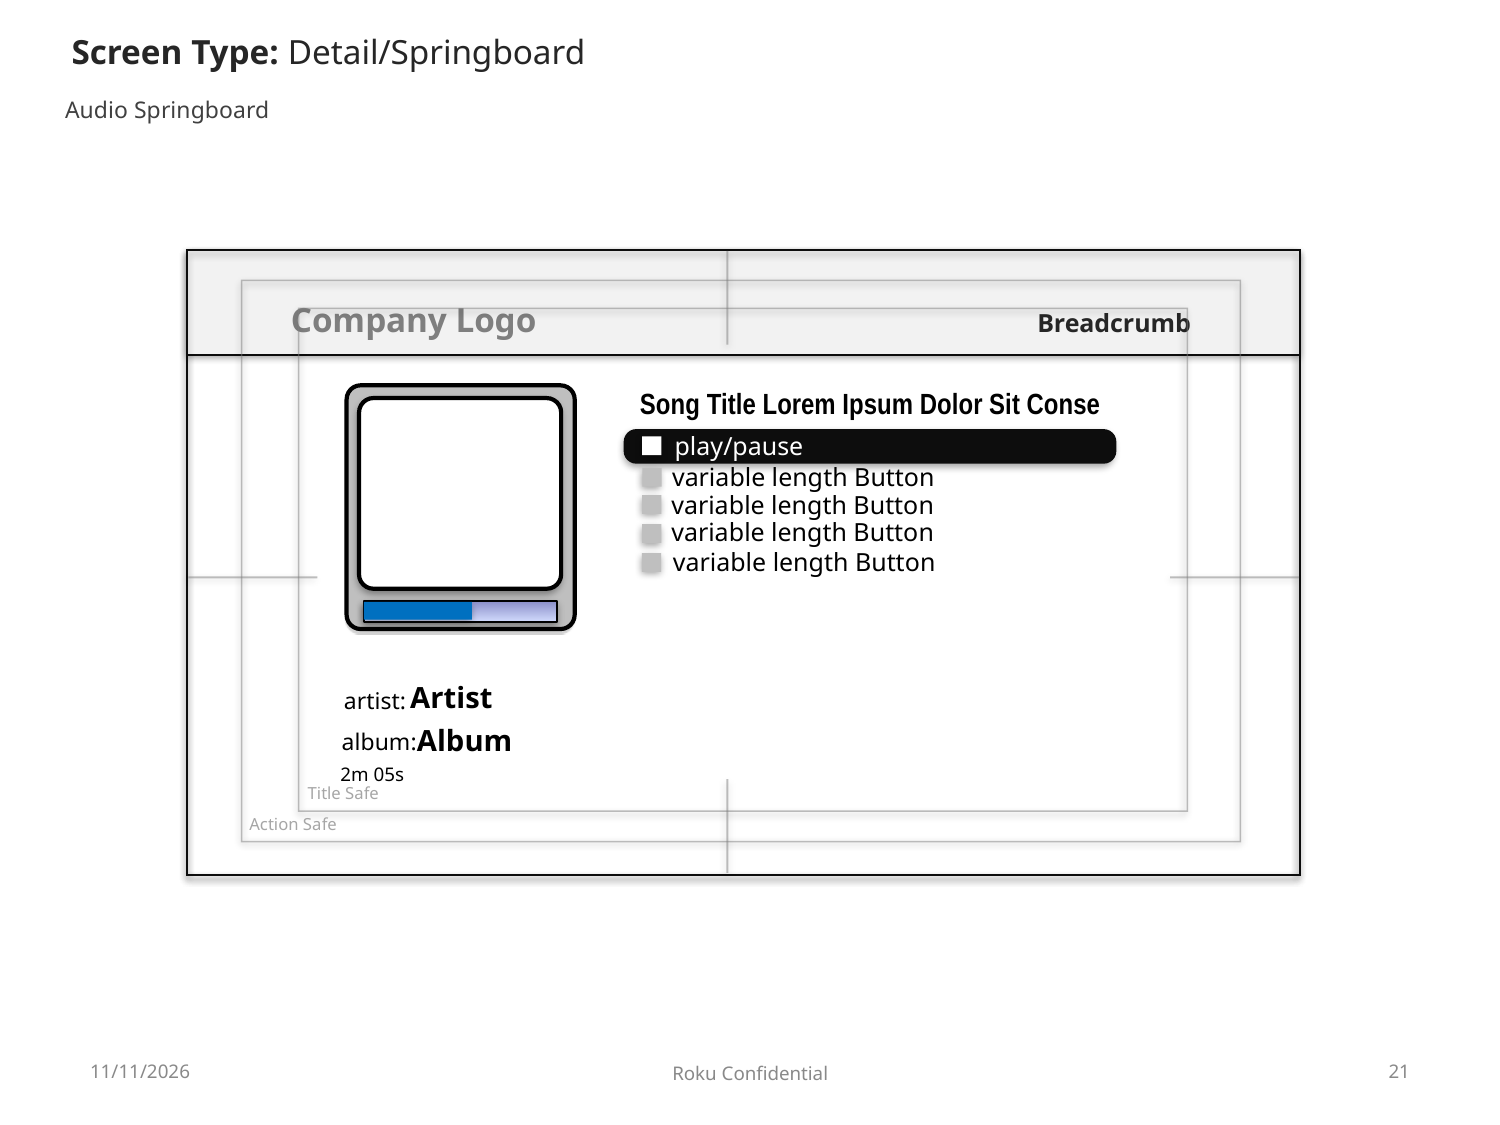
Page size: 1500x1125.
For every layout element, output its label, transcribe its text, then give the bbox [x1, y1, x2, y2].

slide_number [75, 1042, 425, 1103]
slide_number 21 [1074, 1042, 1425, 1103]
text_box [187, 249, 1301, 876]
footer Roku Confidential [512, 1042, 988, 1103]
text_box Audio Springboard [50, 87, 285, 130]
text_box Screen Type: Detail/Springboard [56, 38, 1407, 104]
